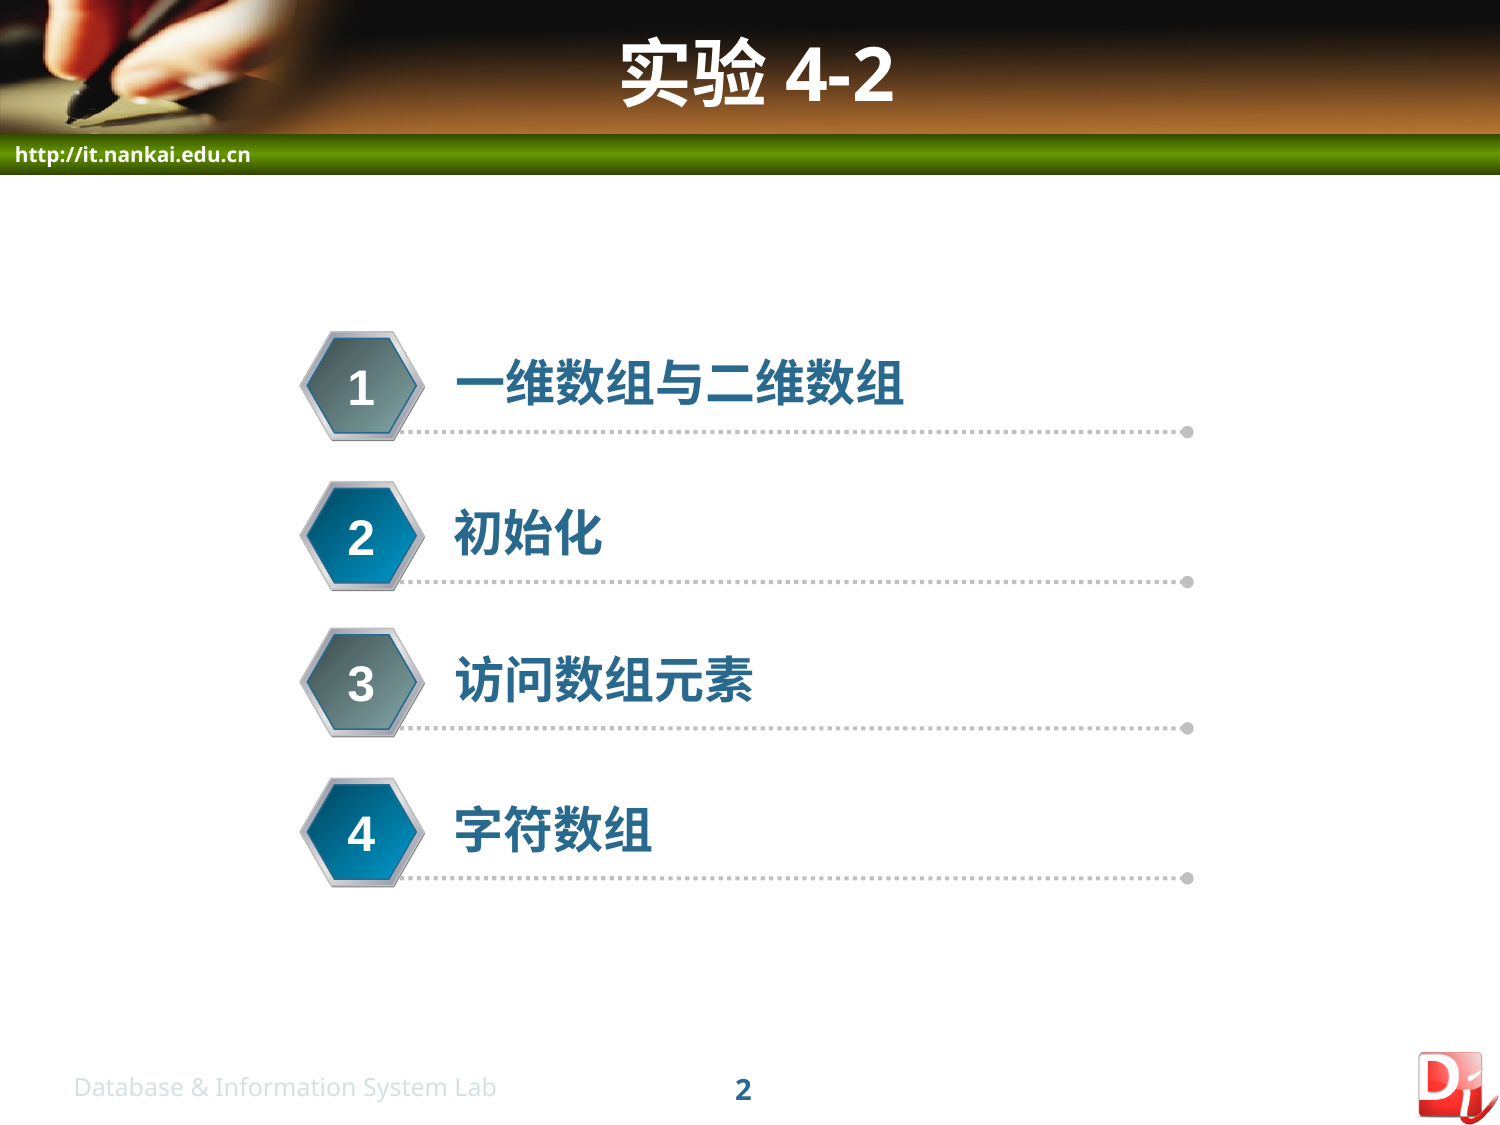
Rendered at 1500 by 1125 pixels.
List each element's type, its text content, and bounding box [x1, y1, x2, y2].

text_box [299, 331, 426, 442]
text_box [1179, 575, 1194, 589]
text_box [299, 778, 426, 888]
picture [1417, 1052, 1500, 1125]
text_box 访问数组元素 [439, 640, 770, 716]
text_box 初始化 [438, 494, 619, 570]
slide_number 2 [607, 1063, 880, 1112]
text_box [299, 628, 426, 738]
text_box 一维数组与二维数组 [441, 344, 921, 420]
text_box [299, 481, 426, 592]
title 实验4-2 [74, 24, 1438, 118]
footer Database & Information System Lab [58, 1064, 598, 1114]
text_box [1179, 425, 1194, 439]
picture [0, 0, 1500, 134]
text_box [1179, 872, 1194, 885]
text_box [1179, 722, 1194, 735]
text_box 字符数组 [439, 790, 669, 866]
